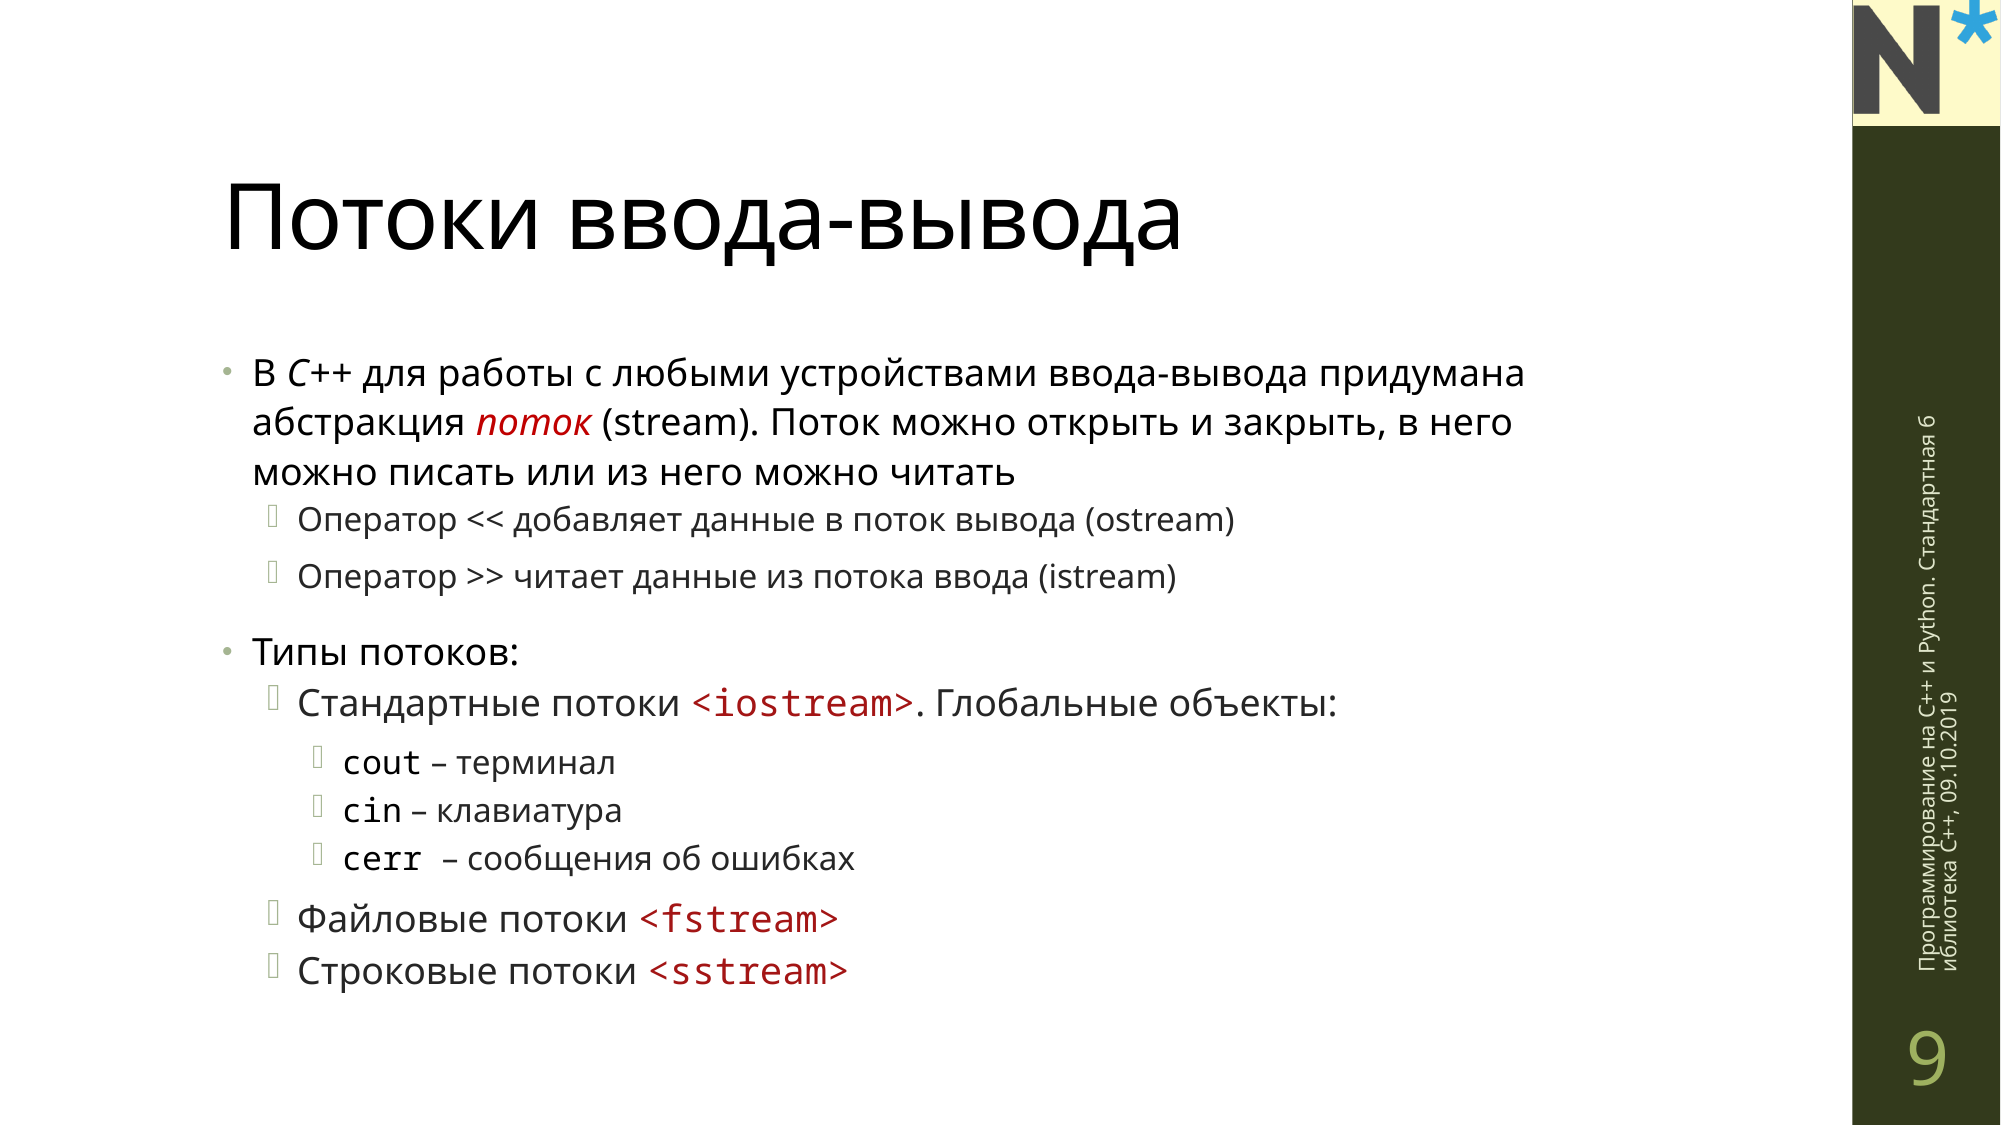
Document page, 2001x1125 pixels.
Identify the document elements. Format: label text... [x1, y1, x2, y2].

slide_number 9 [1852, 1012, 2000, 1110]
title Потоки ввода-вывода [206, 60, 1797, 278]
footer Программирование на C++ и Python. Стандартная библиотека C++, 09.10.2019 [1897, 400, 1958, 988]
picture [1852, 0, 2001, 126]
list В C++ для работы с любыми устройствами ввода-вывода придумана абстракция поток (stream). Поток можно открыть и закрыть, в него можно писать или из него можно читать Оператор << добавляет данные в поток вывода (ostream) Оператор >> читает данные из потока ввода (istream) Типы потоков: Стандартные потоки <iostream>. Глобальные объекты: cout – терминал cin – клавиатура cerr – сообщения об ошибках Файловые потоки <fstream> Строковые потоки <sstream> [206, 336, 1617, 1051]
